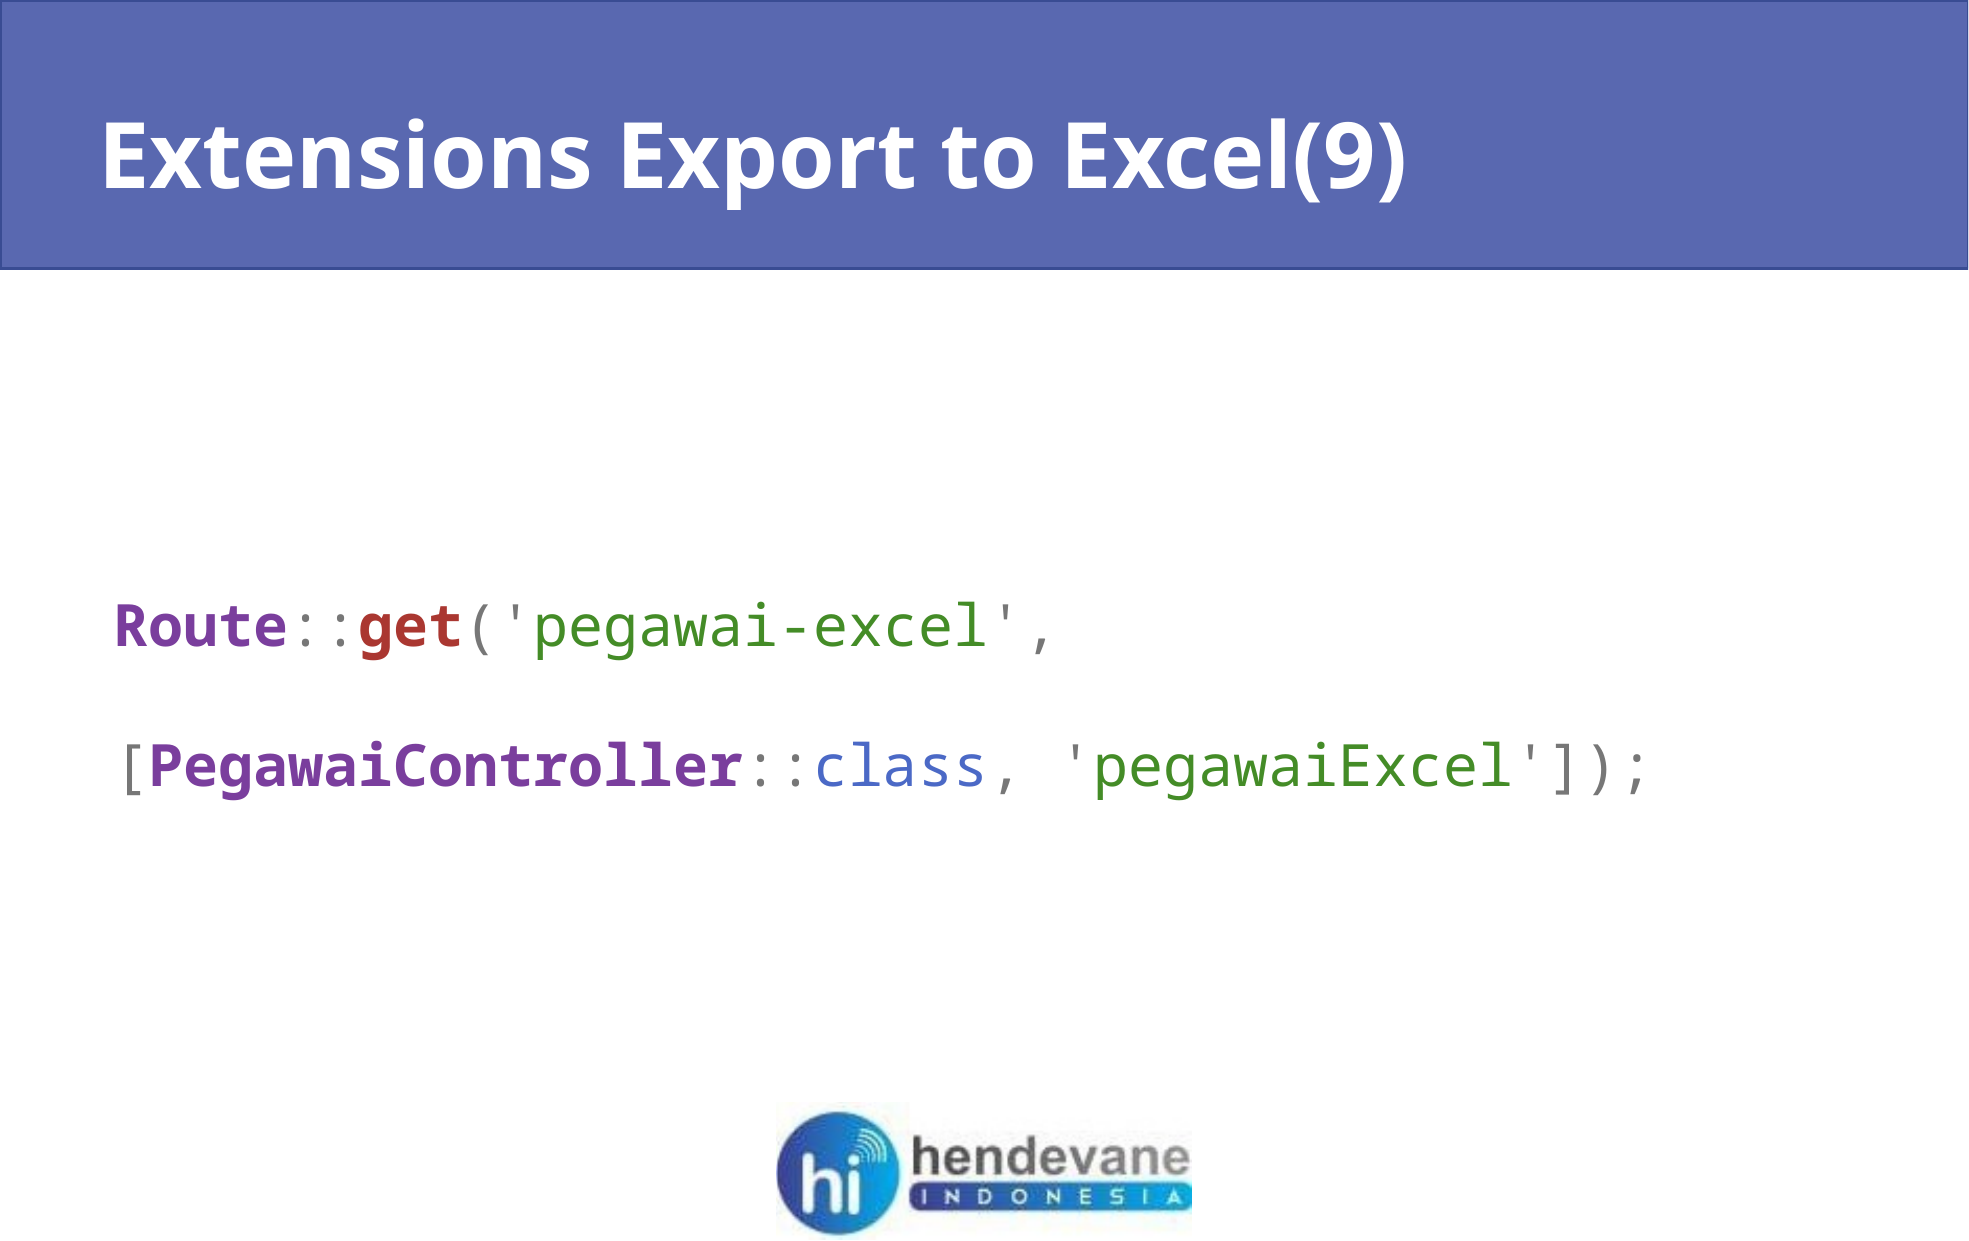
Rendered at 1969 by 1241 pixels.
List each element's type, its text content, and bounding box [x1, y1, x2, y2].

text_box Route::get('pegawai-excel', [PegawaiController::class, 'pegawaiExcel']); [98, 510, 1796, 876]
text_box Extensions Export to Excel(9) [98, 0, 1870, 207]
picture [776, 1102, 1192, 1240]
